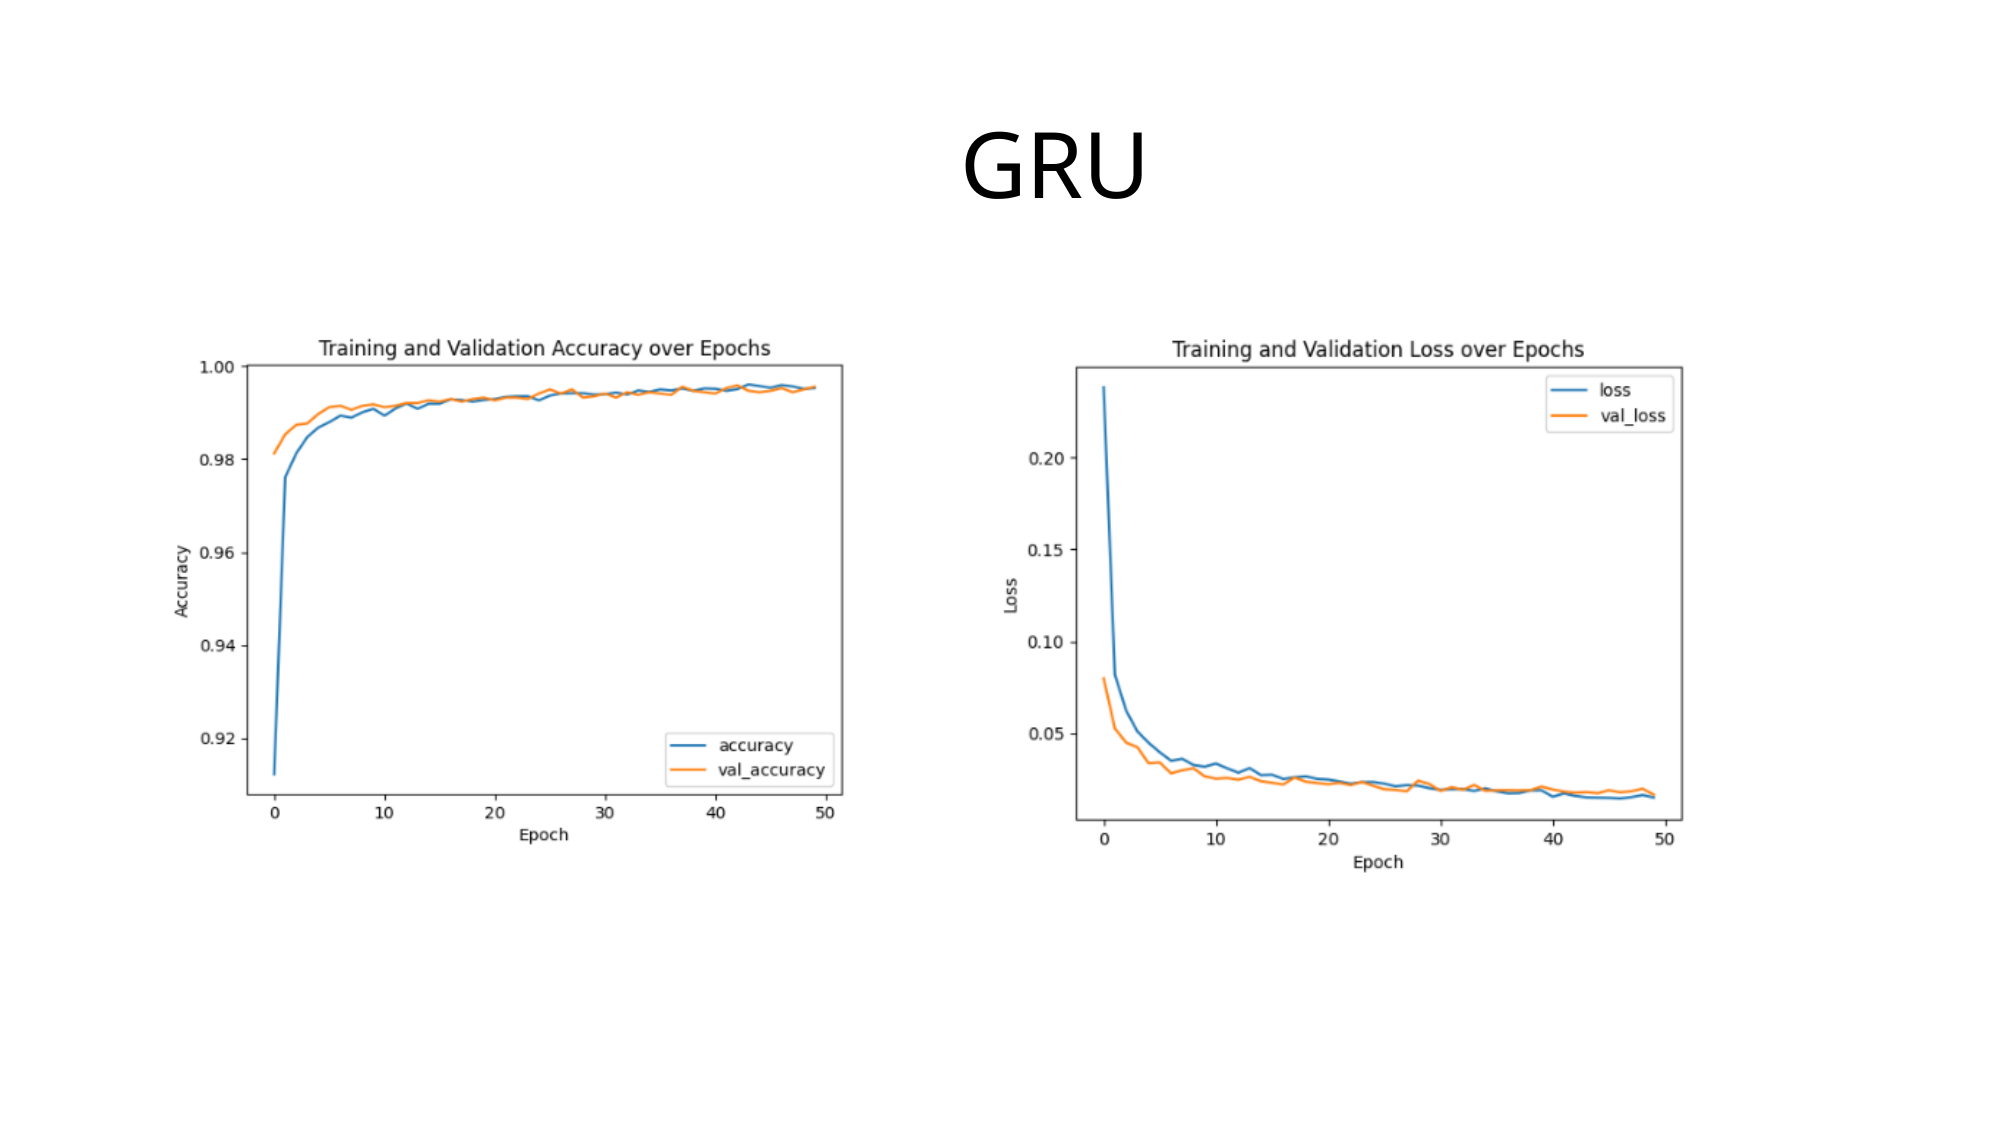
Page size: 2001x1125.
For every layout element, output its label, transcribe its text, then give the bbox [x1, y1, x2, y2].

title GRU [137, 59, 1863, 278]
picture [928, 325, 1753, 880]
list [113, 325, 928, 862]
